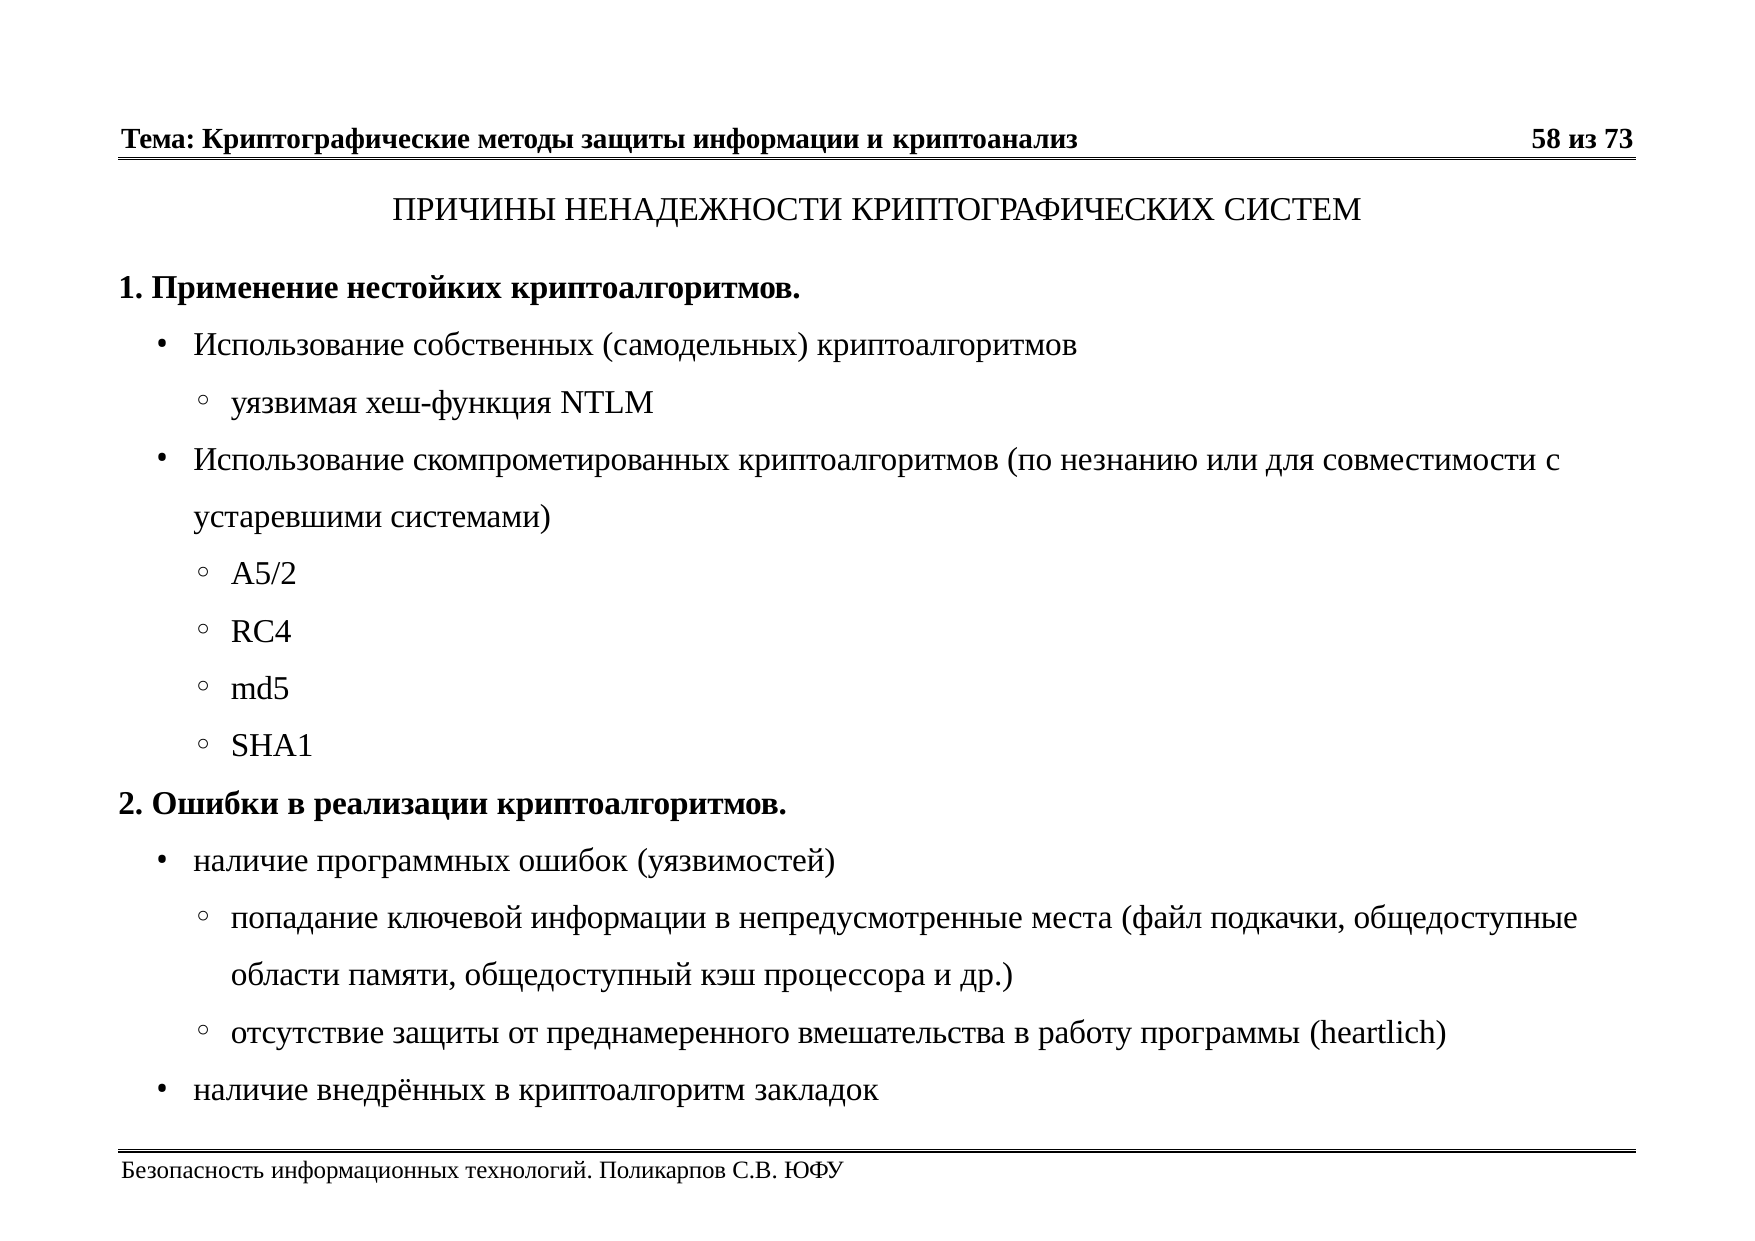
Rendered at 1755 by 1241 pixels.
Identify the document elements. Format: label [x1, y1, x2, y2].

footer [119, 1154, 852, 1241]
text_box [116, 185, 1637, 1108]
text_box [1529, 117, 1636, 155]
text_box [119, 117, 1087, 155]
